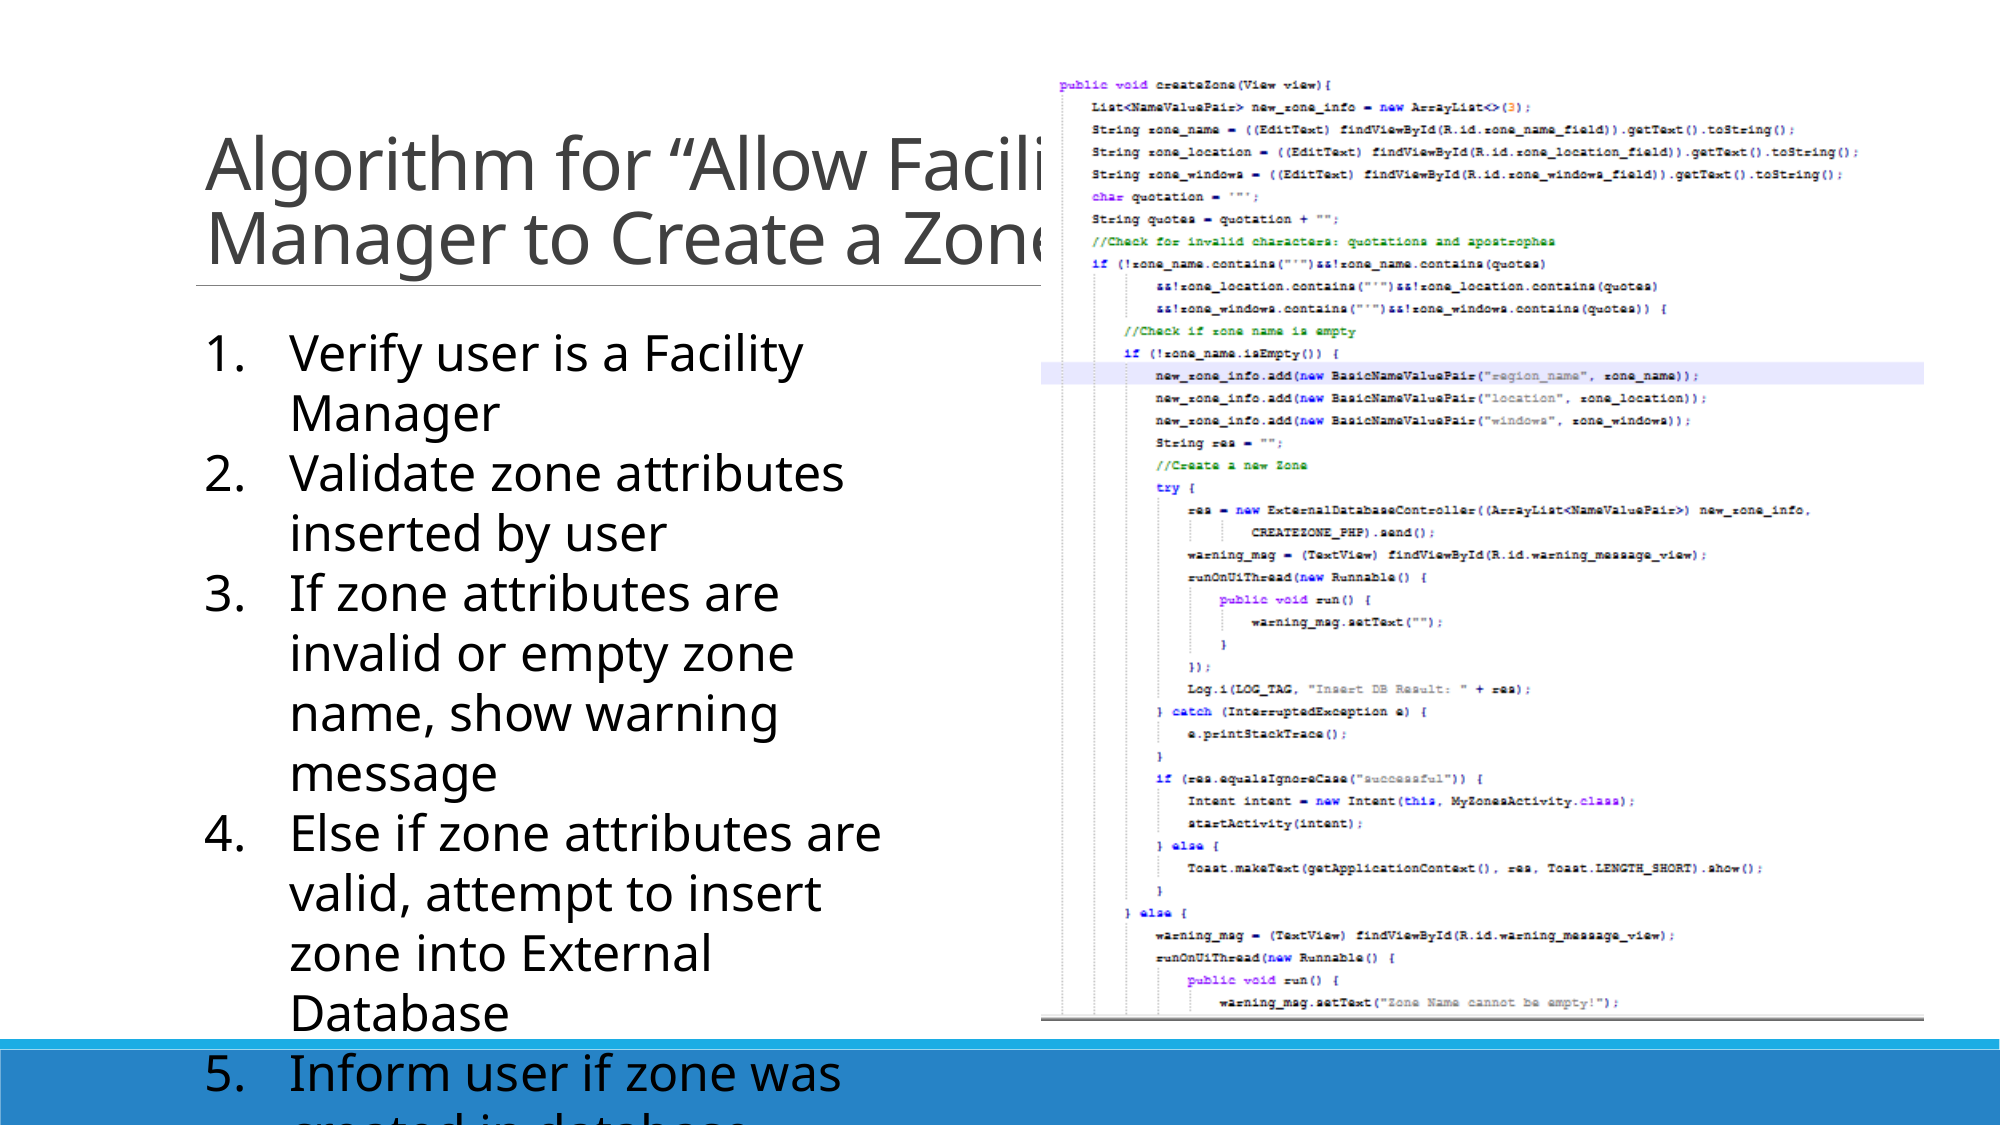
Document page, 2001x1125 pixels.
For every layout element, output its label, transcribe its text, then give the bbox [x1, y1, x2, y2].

picture [1041, 73, 1924, 1022]
text_box Verify user is a Facility Manager Validate zone attributes inserted by user If zone attributes are invalid or empty zone name, show warning message Else if zone attributes are valid, attempt to insert zone into External Database Inform user if zone was created in database successfully or not [190, 314, 958, 1125]
title Algorithm for “Allow Facility Manager to Create a Zone” [190, 49, 1130, 288]
